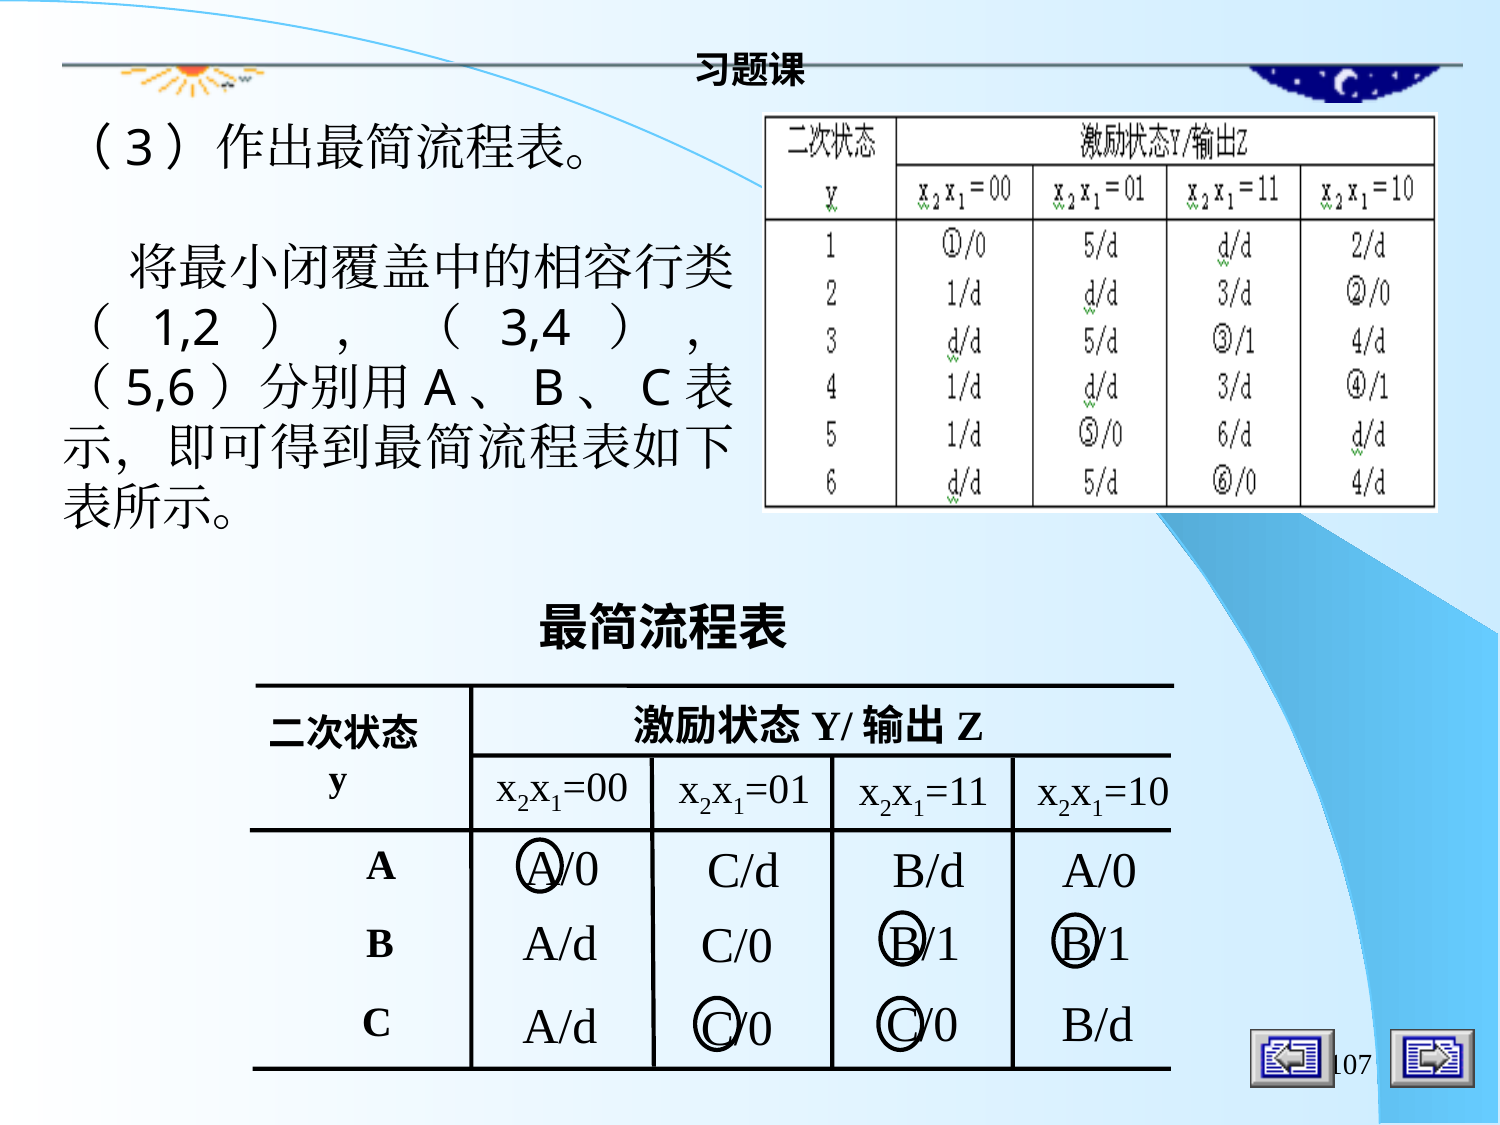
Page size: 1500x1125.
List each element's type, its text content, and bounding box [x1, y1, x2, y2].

picture [62, 62, 1463, 103]
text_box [517, 839, 1098, 1050]
picture [1390, 1029, 1475, 1088]
title 习题课 [112, 103, 1388, 113]
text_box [762, 112, 1438, 513]
slide_number 107 [1074, 1025, 1388, 1100]
text_box （3）作出最简流程表。 将最小闭覆盖中的相容行类（1,2），（3,4），（5,6）分别用A、B、C表示，即可得到最简流程表如下表所示。 [47, 108, 750, 544]
picture [1249, 1029, 1335, 1088]
title 习题课 [112, 24, 1388, 62]
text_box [249, 587, 1186, 1071]
